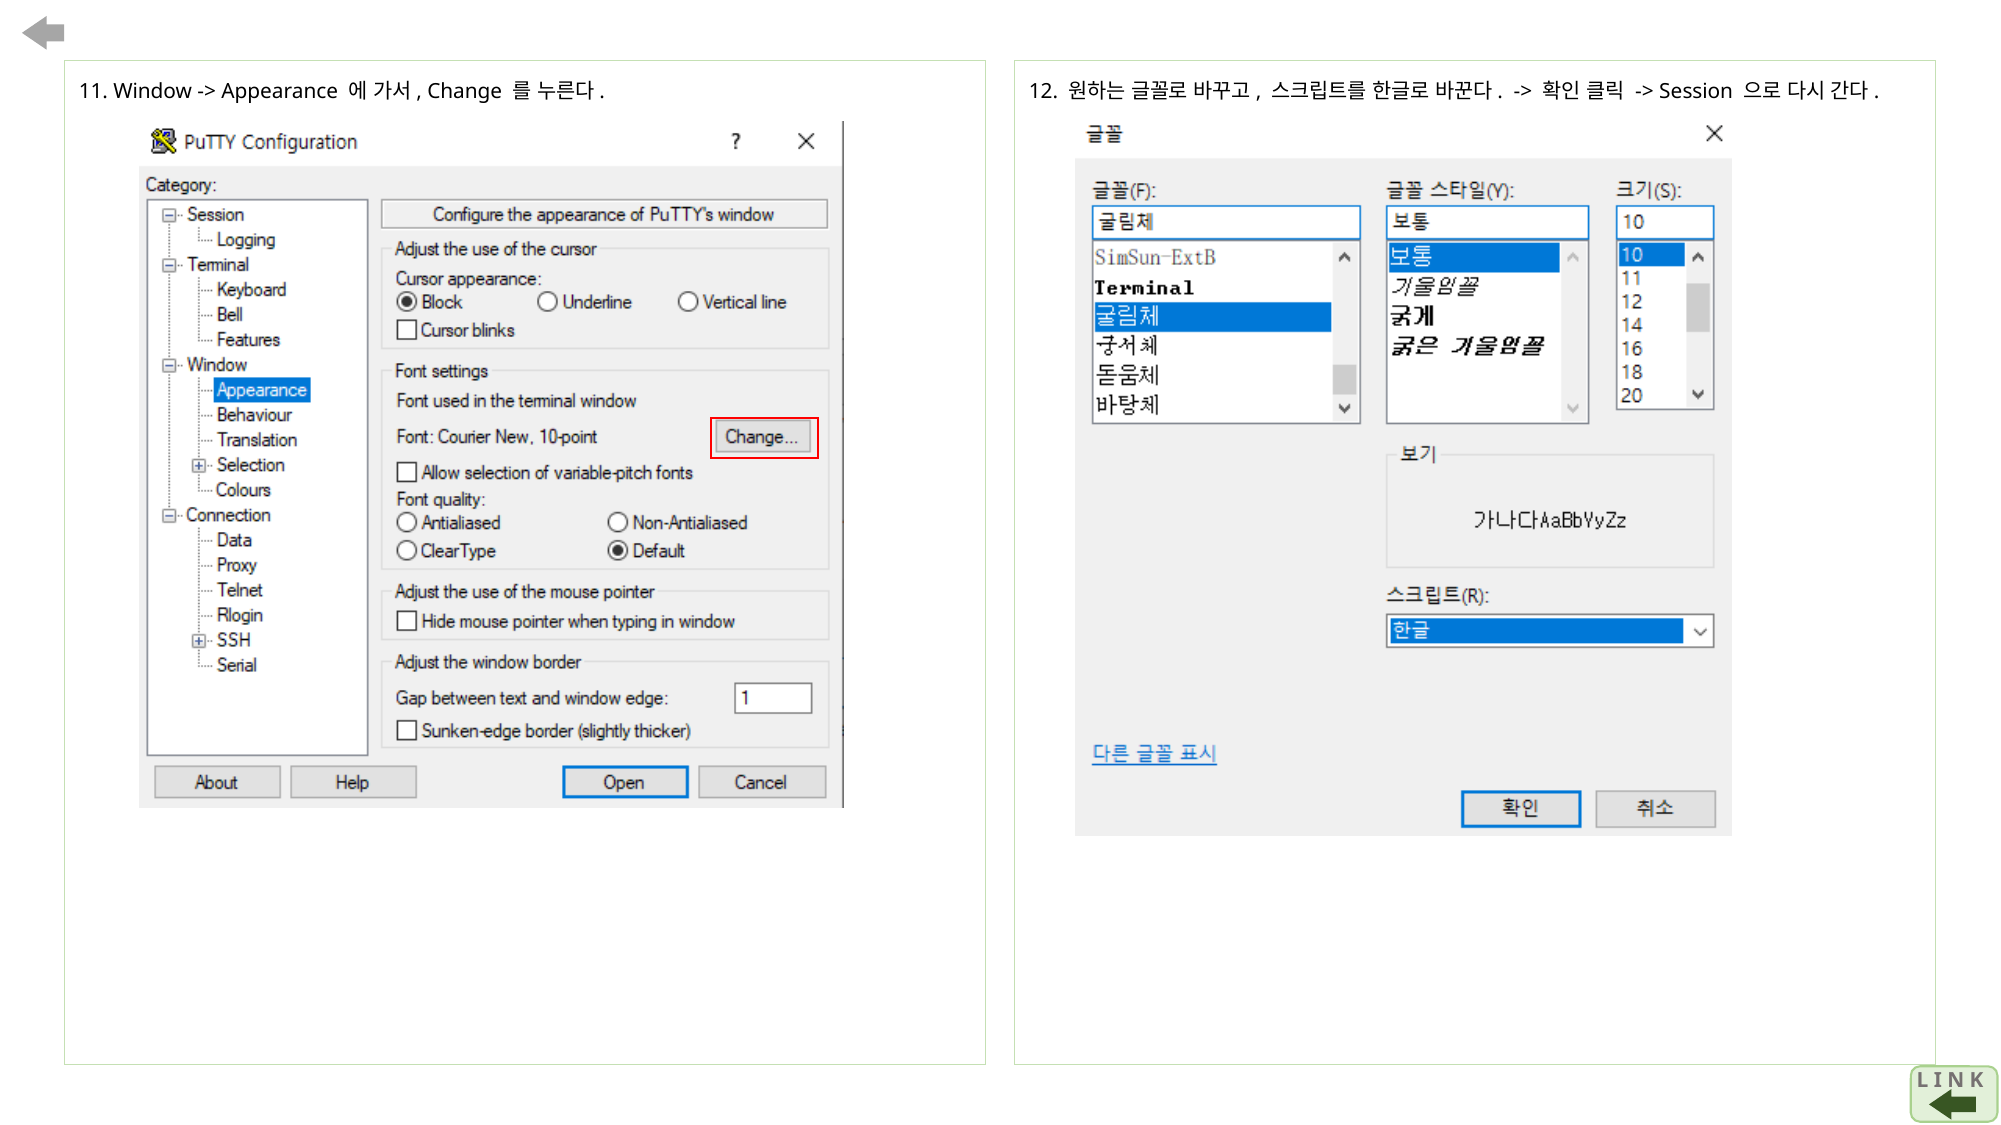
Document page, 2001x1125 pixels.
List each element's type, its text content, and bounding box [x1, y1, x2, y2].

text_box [1901, 1059, 2000, 1125]
text_box [20, 13, 66, 52]
picture [1075, 121, 1732, 836]
text_box 11. Window -> Appearance 에 가서, Change 를 누른다. [64, 60, 986, 1065]
picture [139, 121, 844, 808]
text_box 12. 원하는 글꼴로 바꾸고, 스크립트를 한글로 바꾼다. -> 확인 클릭 -> Session 으로 다시 간다. [1014, 60, 1936, 1065]
